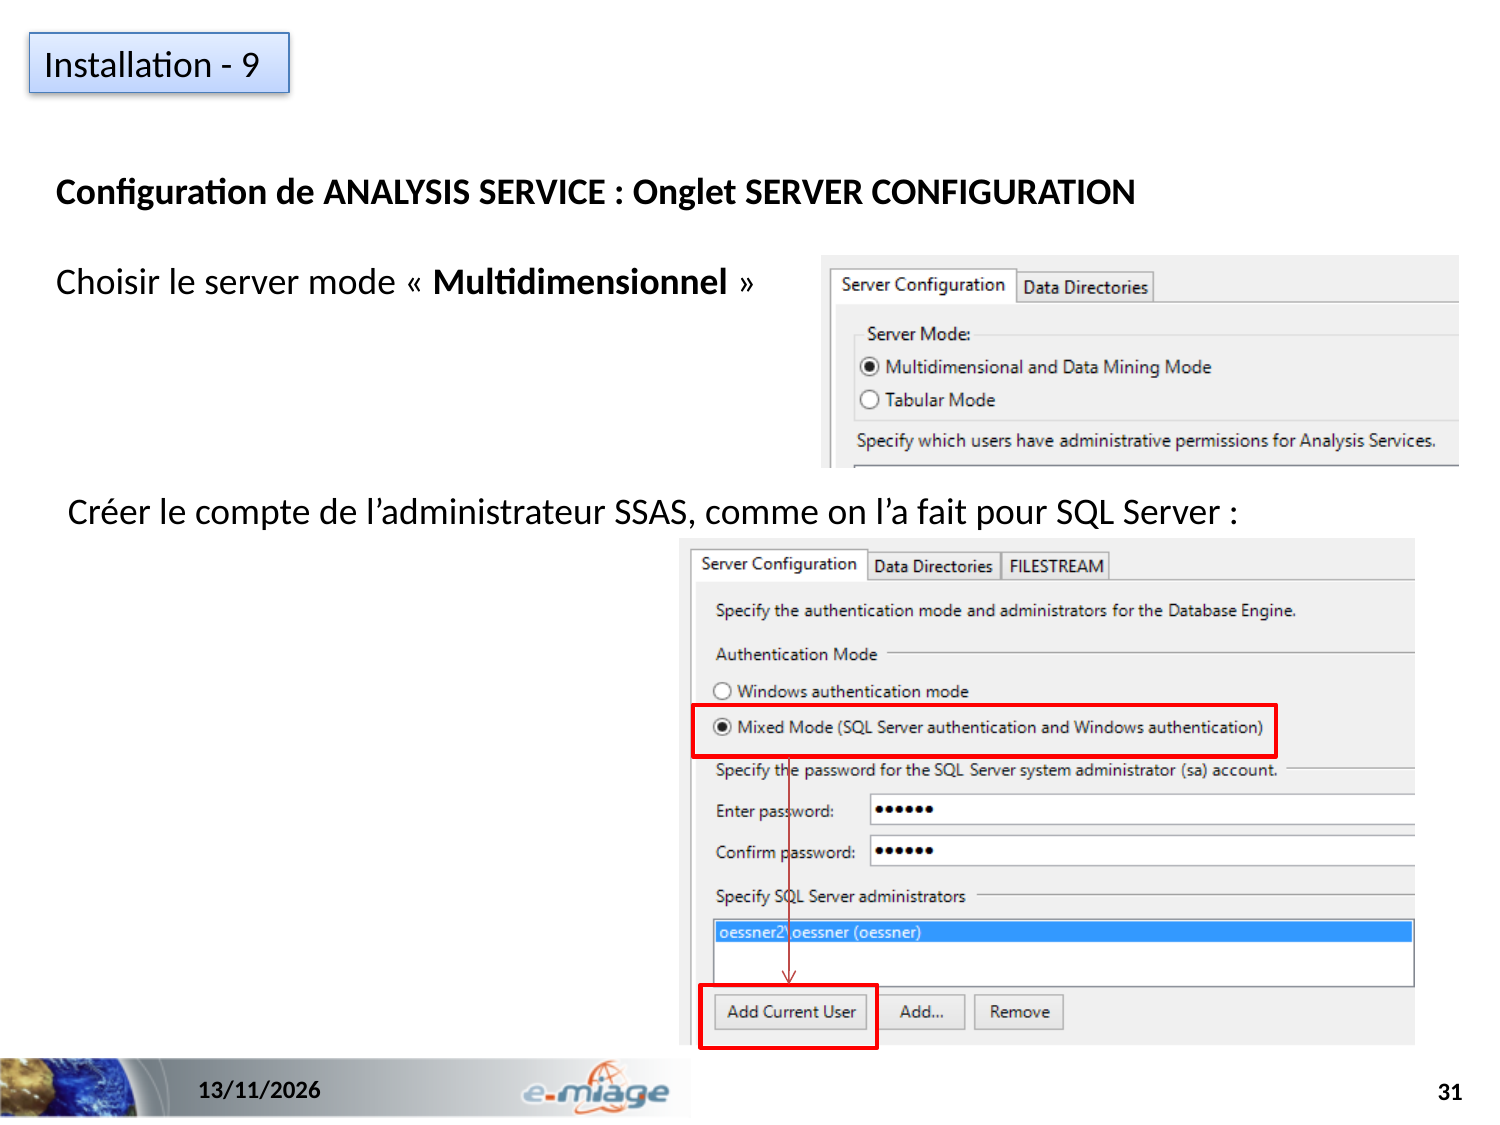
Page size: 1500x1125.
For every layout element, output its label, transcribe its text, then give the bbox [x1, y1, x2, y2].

text_box Créer le compte de l’administrateur SSAS, comme on l’a fait pour SQL Server : [53, 479, 1275, 540]
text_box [678, 538, 1415, 1048]
picture [0, 1058, 691, 1118]
picture [821, 255, 1459, 469]
text_box Installation - 9 [29, 32, 290, 93]
text_box Configuration de ANALYSIS SERVICE : Onglet SERVER CONFIGURATION Choisir le server mode « Multidimensionnel » [41, 159, 1365, 309]
